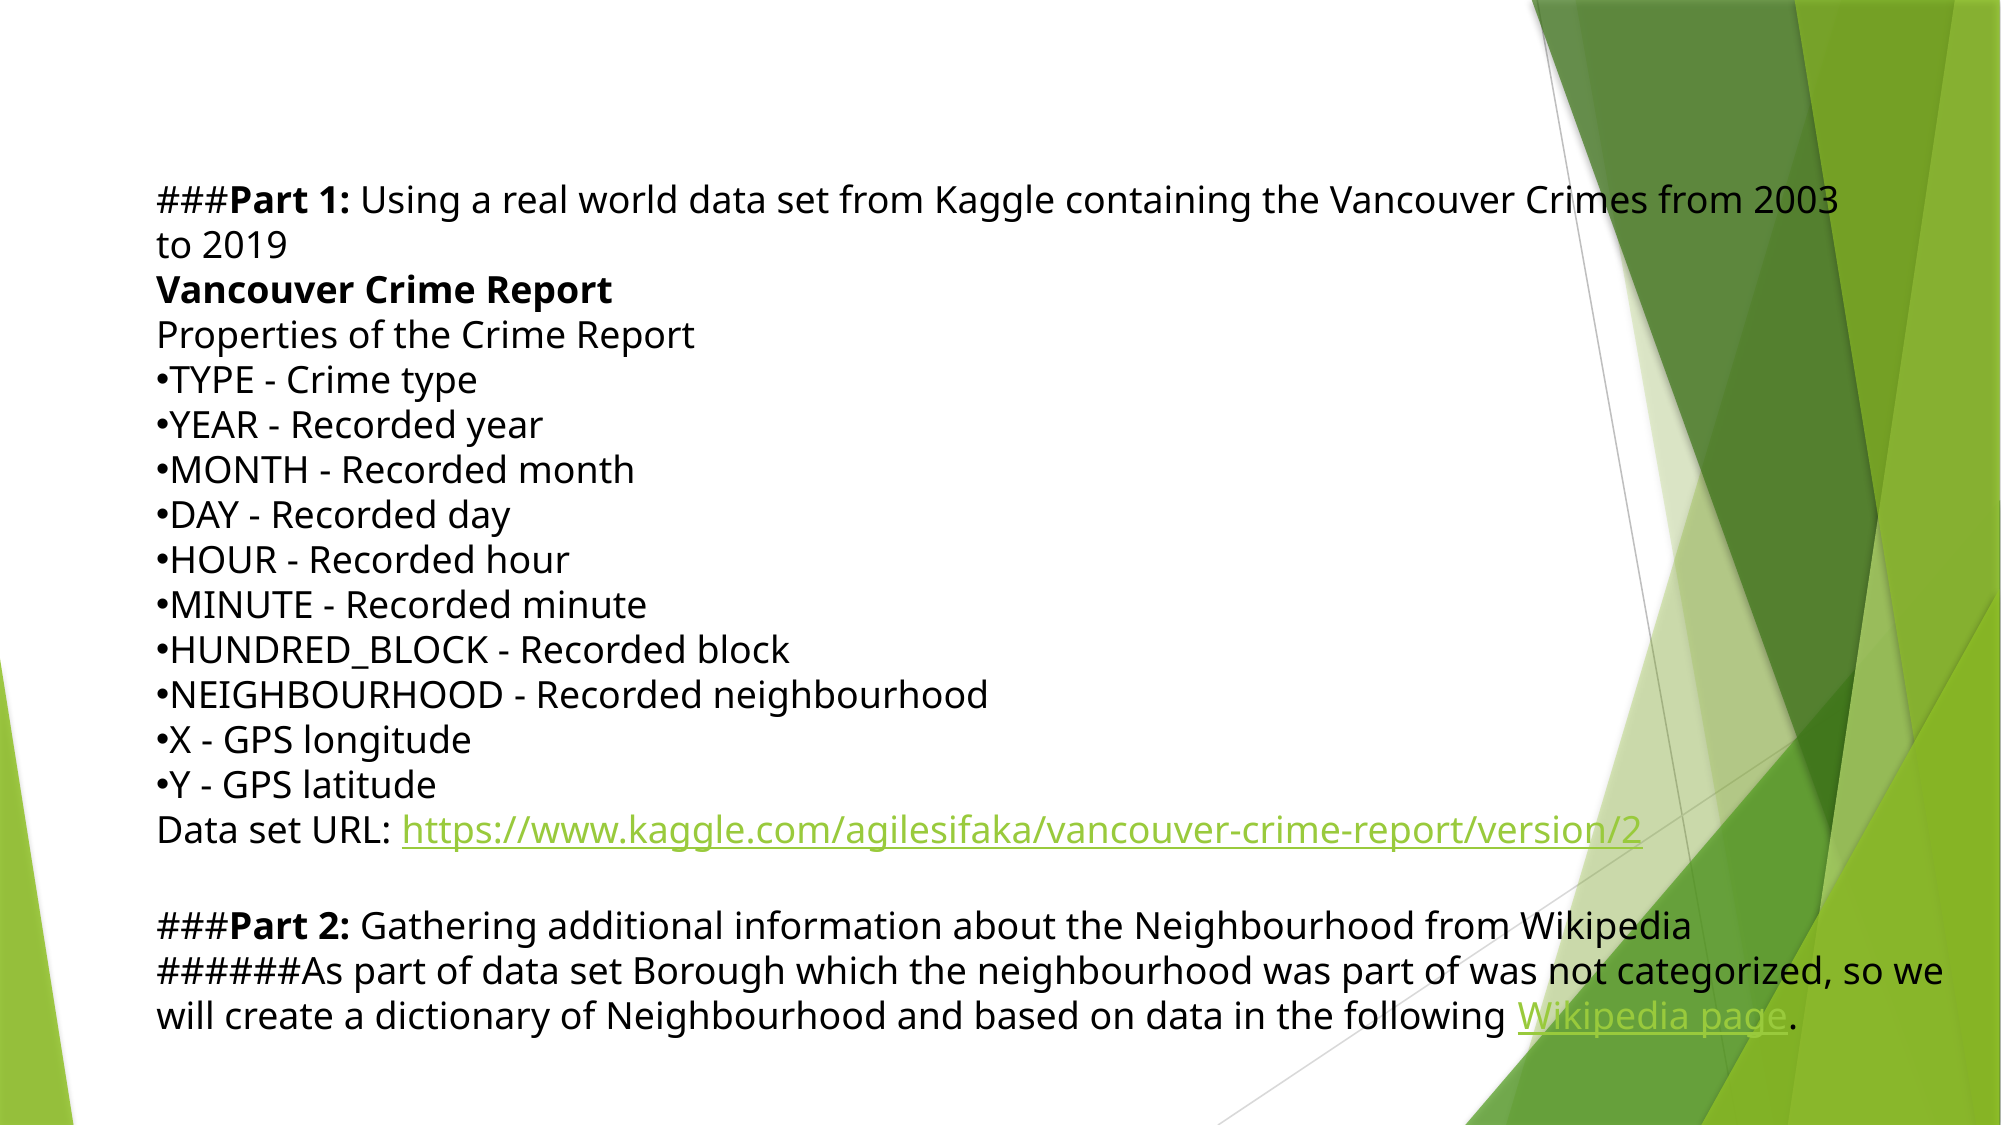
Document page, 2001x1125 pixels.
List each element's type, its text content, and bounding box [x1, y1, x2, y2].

text_box ###Part 1: Using a real world data set from Kaggle containing the Vancouver Crimes from 2003 to 2019 Vancouver Crime Report Properties of the Crime Report TYPE - Crime type YEAR - Recorded year MONTH - Recorded month DAY - Recorded day HOUR - Recorded hour MINUTE - Recorded minute HUNDRED_BLOCK - Recorded block NEIGHBOURHOOD - Recorded neighbourhood X - GPS longitude Y - GPS latitude Data set URL: https://www.kaggle.com/agilesifaka/vancouver-crime-report/version/2 [141, 168, 1899, 865]
text_box ###Part 2: Gathering additional information about the Neighbourhood from Wikipedia ######As part of data set Borough which the neighbourhood was part of was not categorized, so we will create a dictionary of Neighbourhood and based on data in the following Wikipedia page. [141, 894, 1961, 1051]
